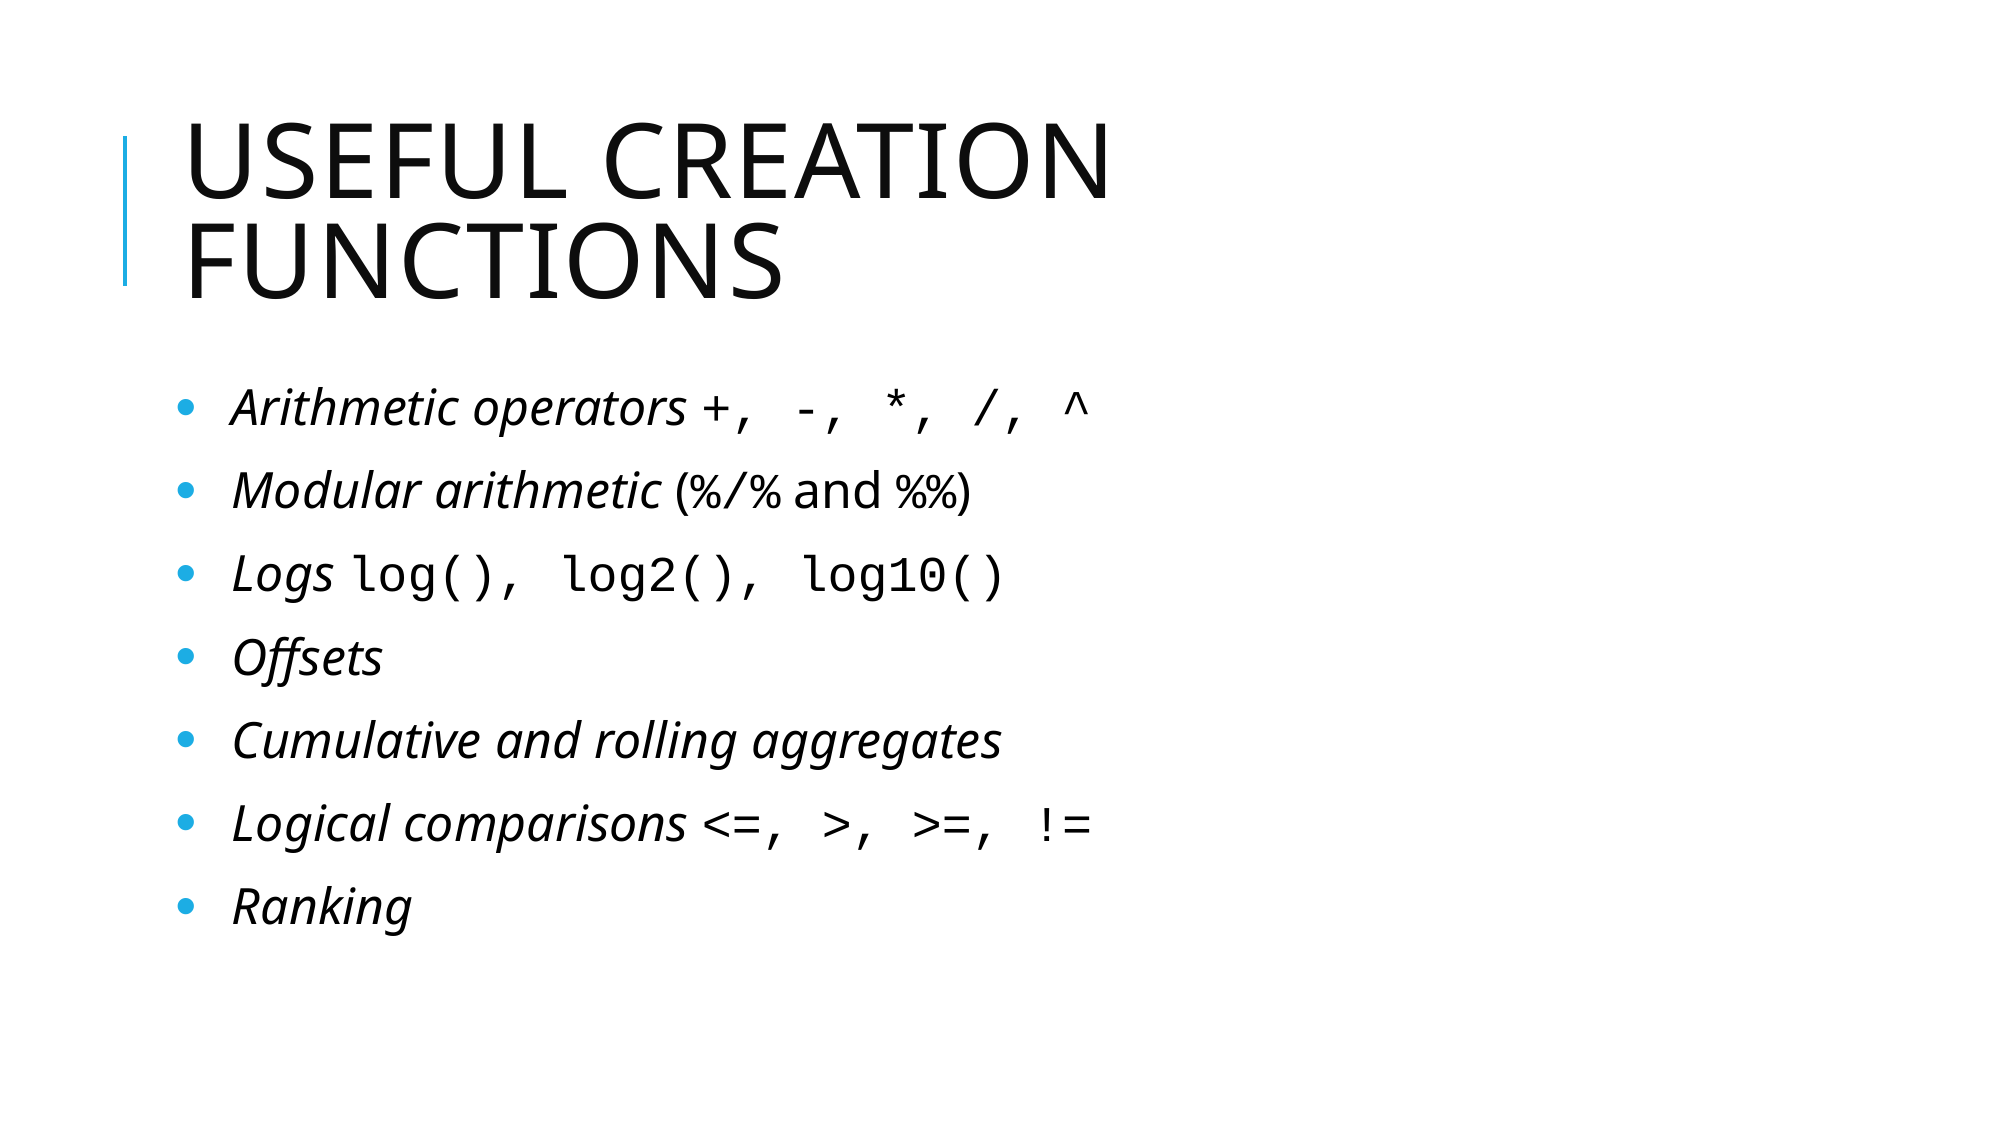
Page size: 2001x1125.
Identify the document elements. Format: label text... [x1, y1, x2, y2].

list Arithmetic operators +, -, *, /, ^ Modular arithmetic (%/% and %%) Logs log(), log2(), log10() Offsets Cumulative and rolling aggregates Logical comparisons <=, >, >=, != Ranking [168, 375, 1763, 1035]
title Useful Creation Functions [168, 96, 1763, 342]
